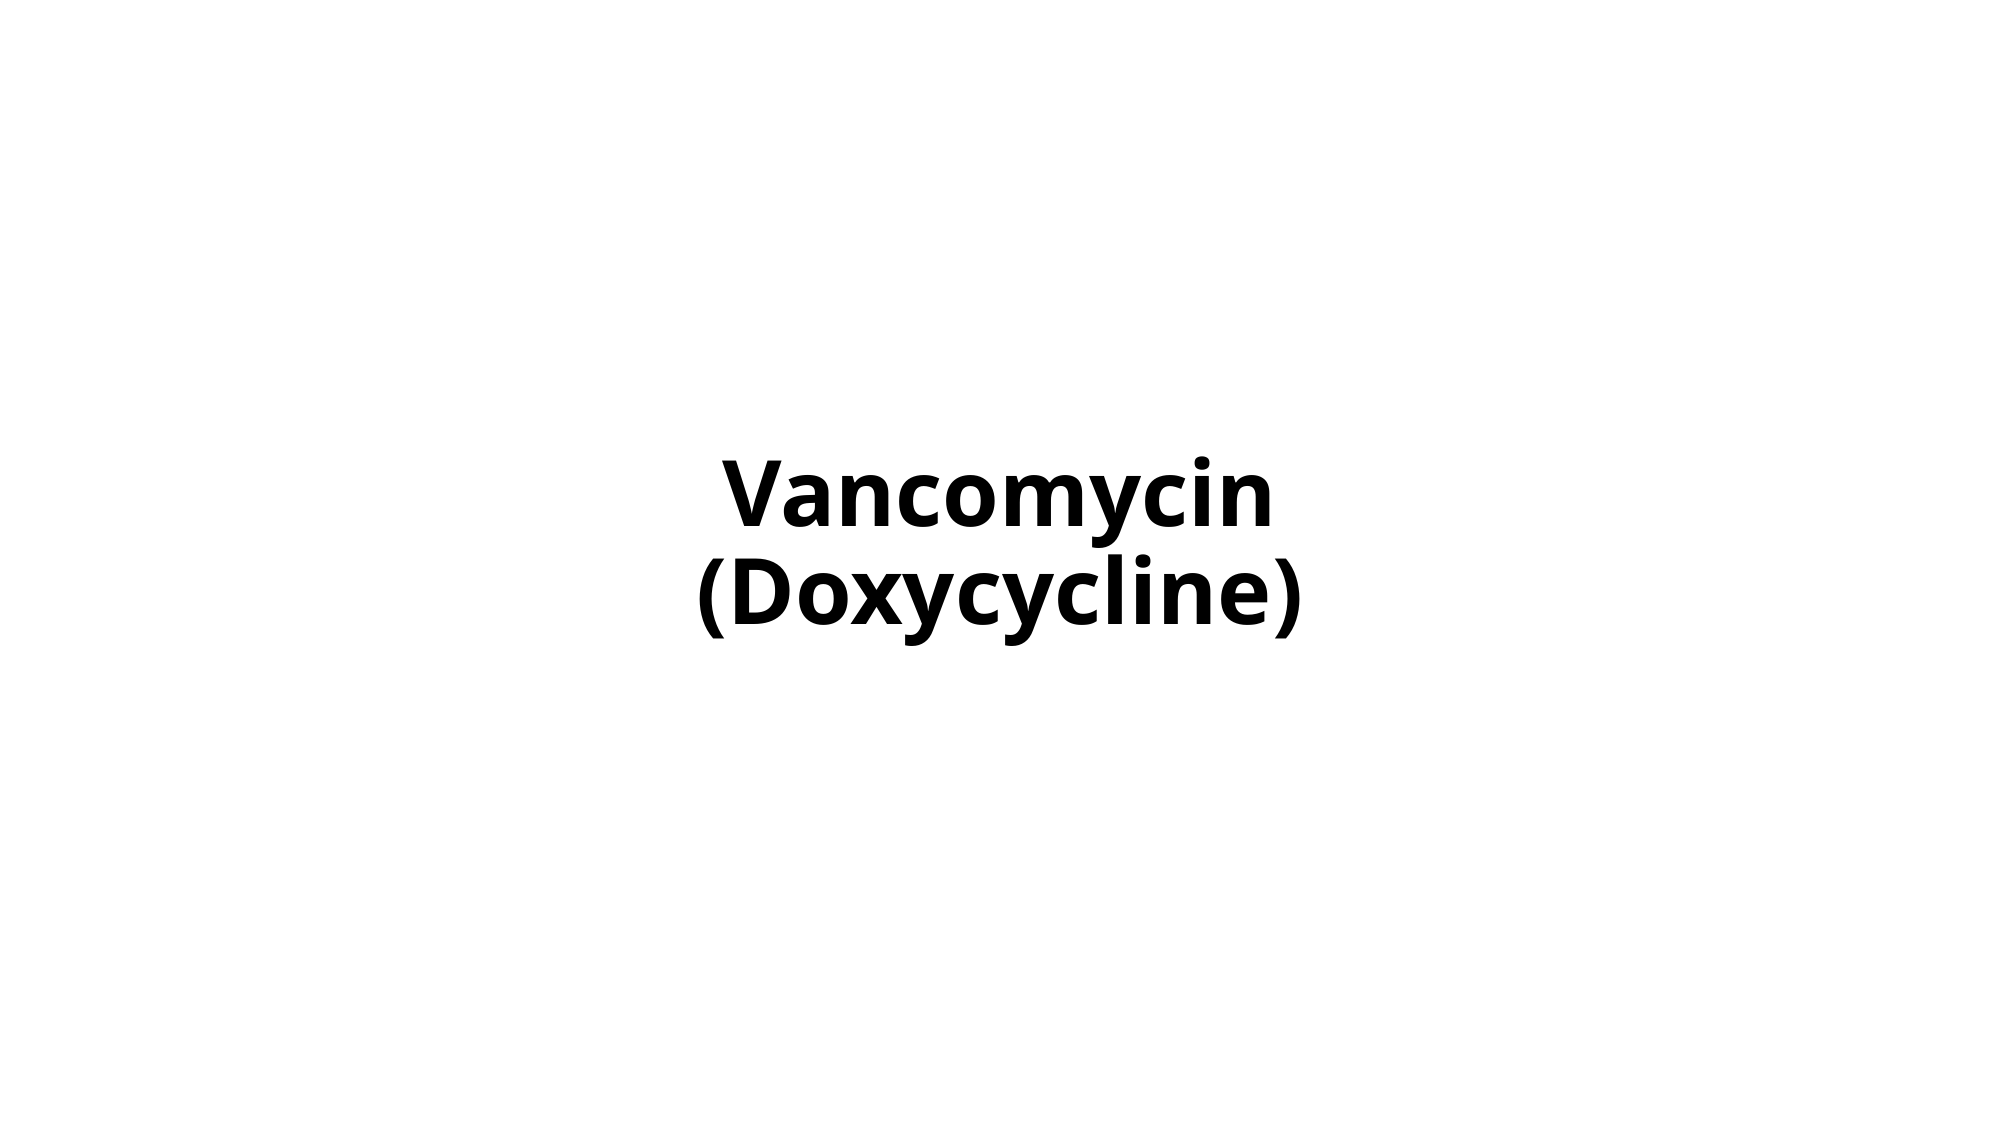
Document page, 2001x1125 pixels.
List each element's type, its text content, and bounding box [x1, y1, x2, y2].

title Vancomycin (Doxycycline) [137, 59, 1863, 1032]
